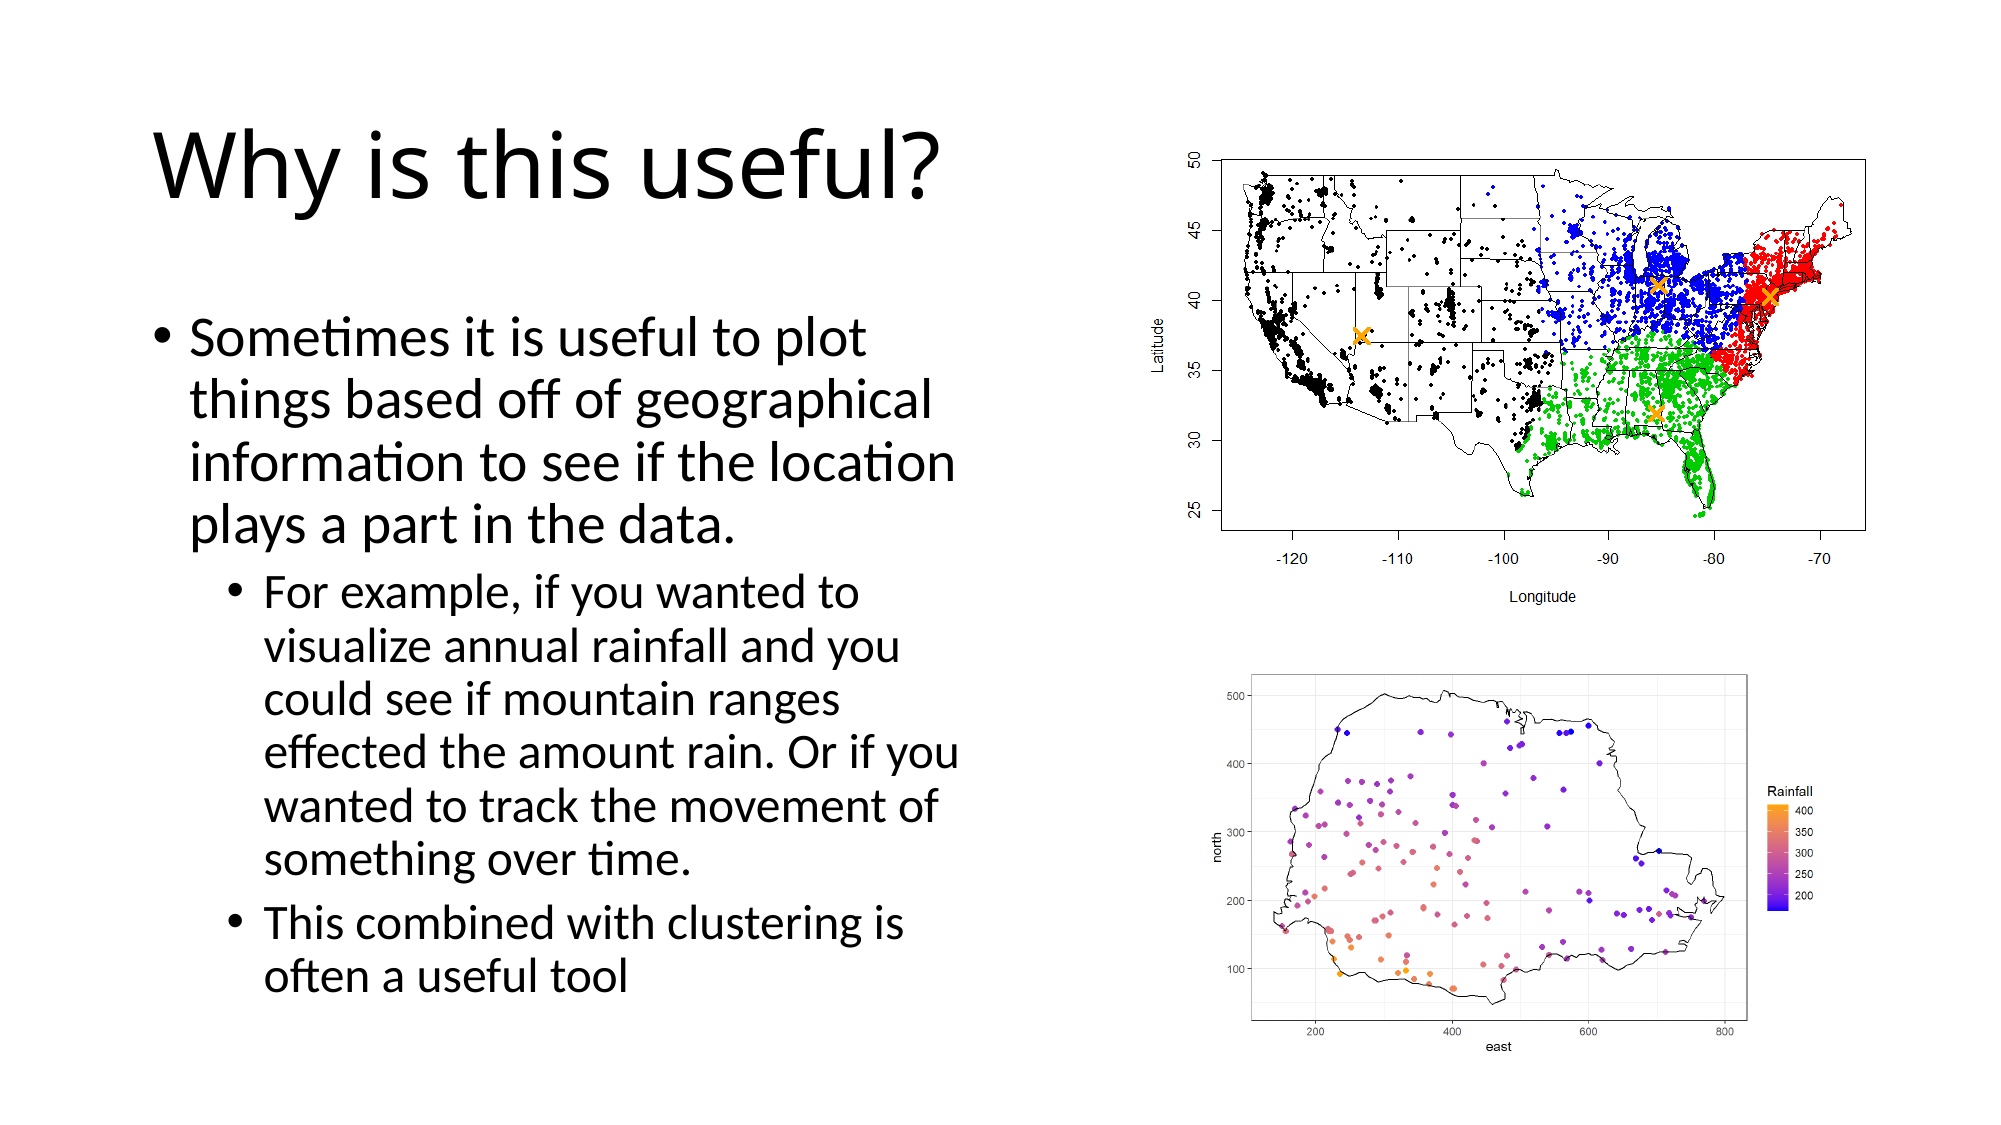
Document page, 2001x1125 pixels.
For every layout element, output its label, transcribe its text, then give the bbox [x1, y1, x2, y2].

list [1145, 83, 1904, 625]
picture [1181, 632, 1844, 1068]
list Sometimes it is useful to plot things based off of geographical information to see if the location plays a part in the data. For example, if you wanted to visualize annual rainfall and you could see if mountain ranges effected the amount rain. Or if you wanted to track the movement of something over time. This combined with clustering is often a useful tool [137, 299, 988, 1014]
title Why is this useful? [137, 59, 1863, 278]
